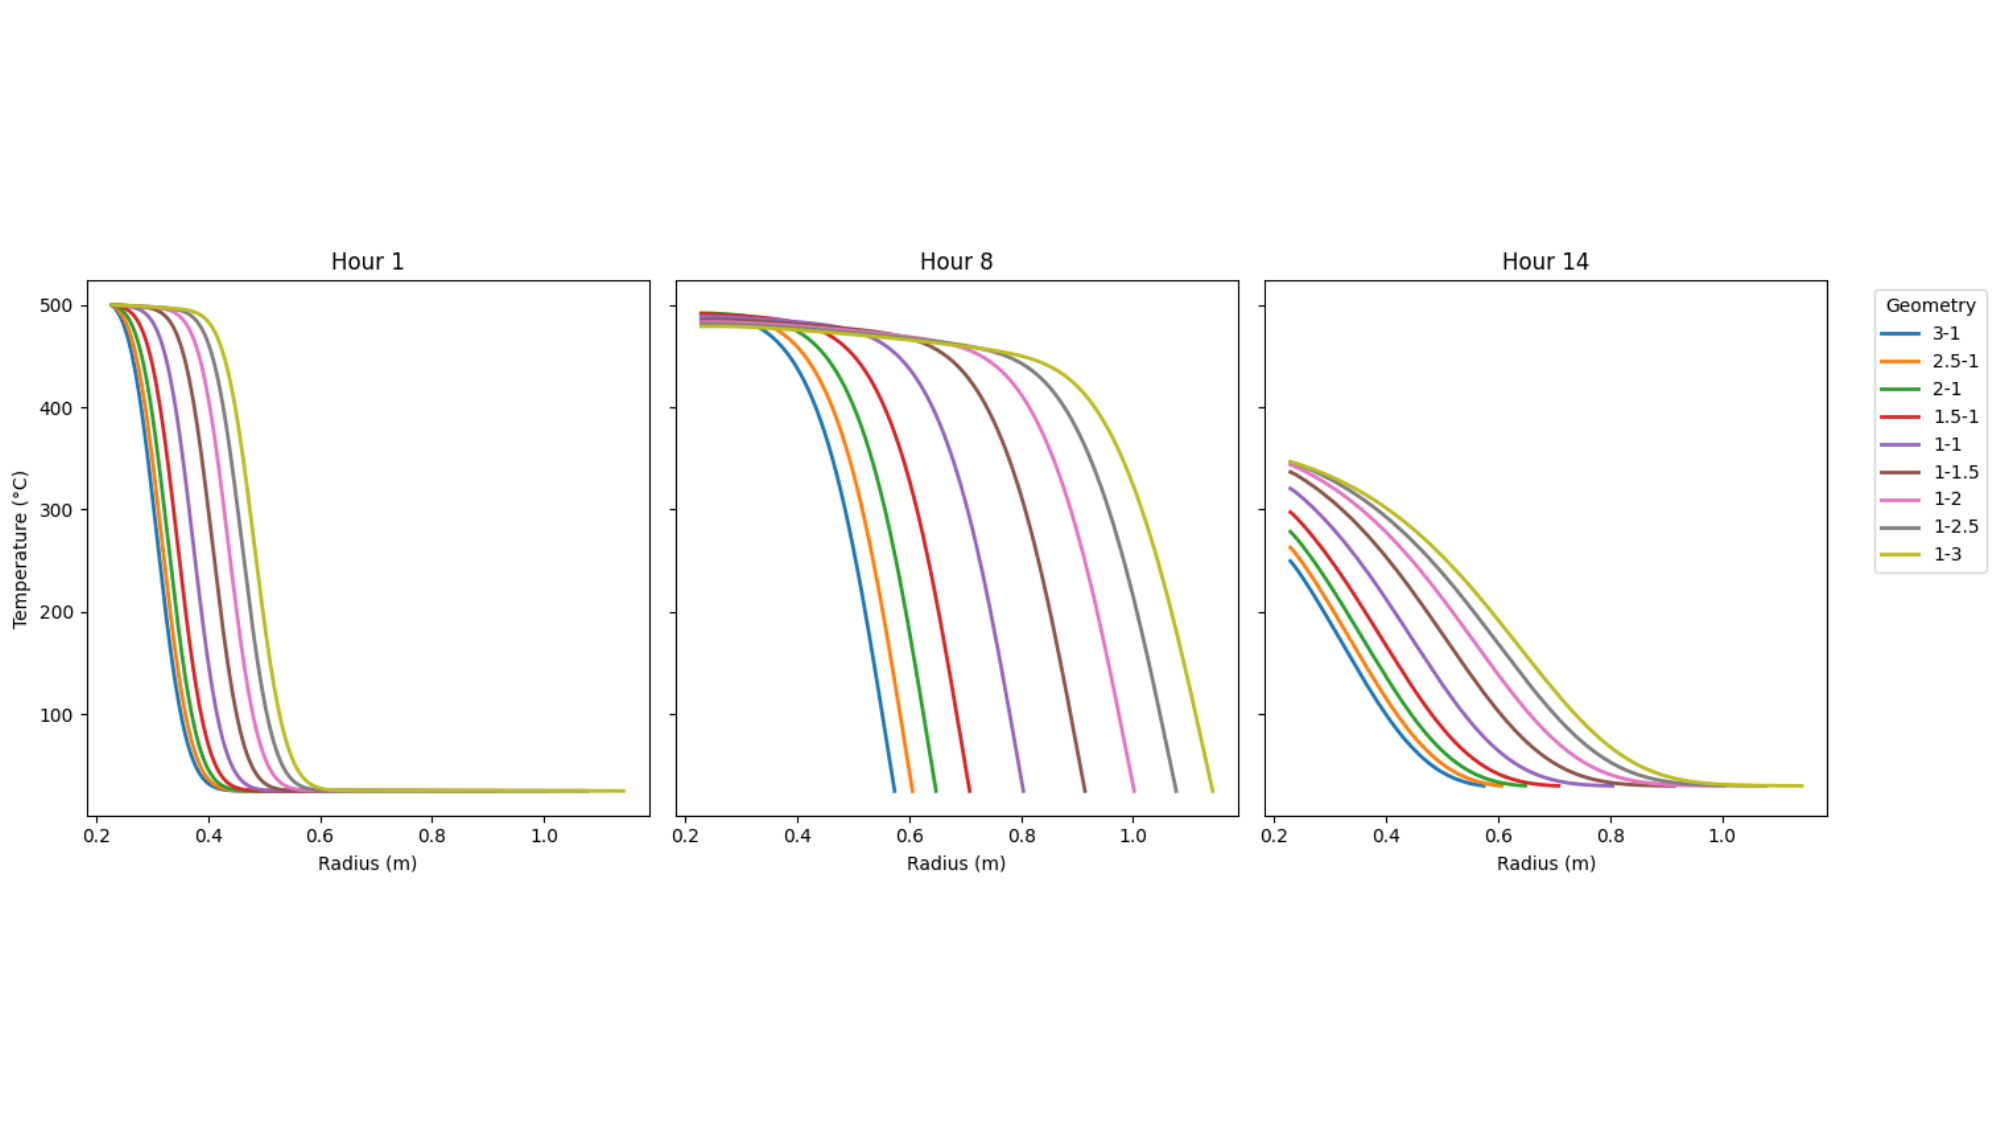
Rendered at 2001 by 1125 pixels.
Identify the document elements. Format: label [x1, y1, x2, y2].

picture [0, 238, 2000, 887]
